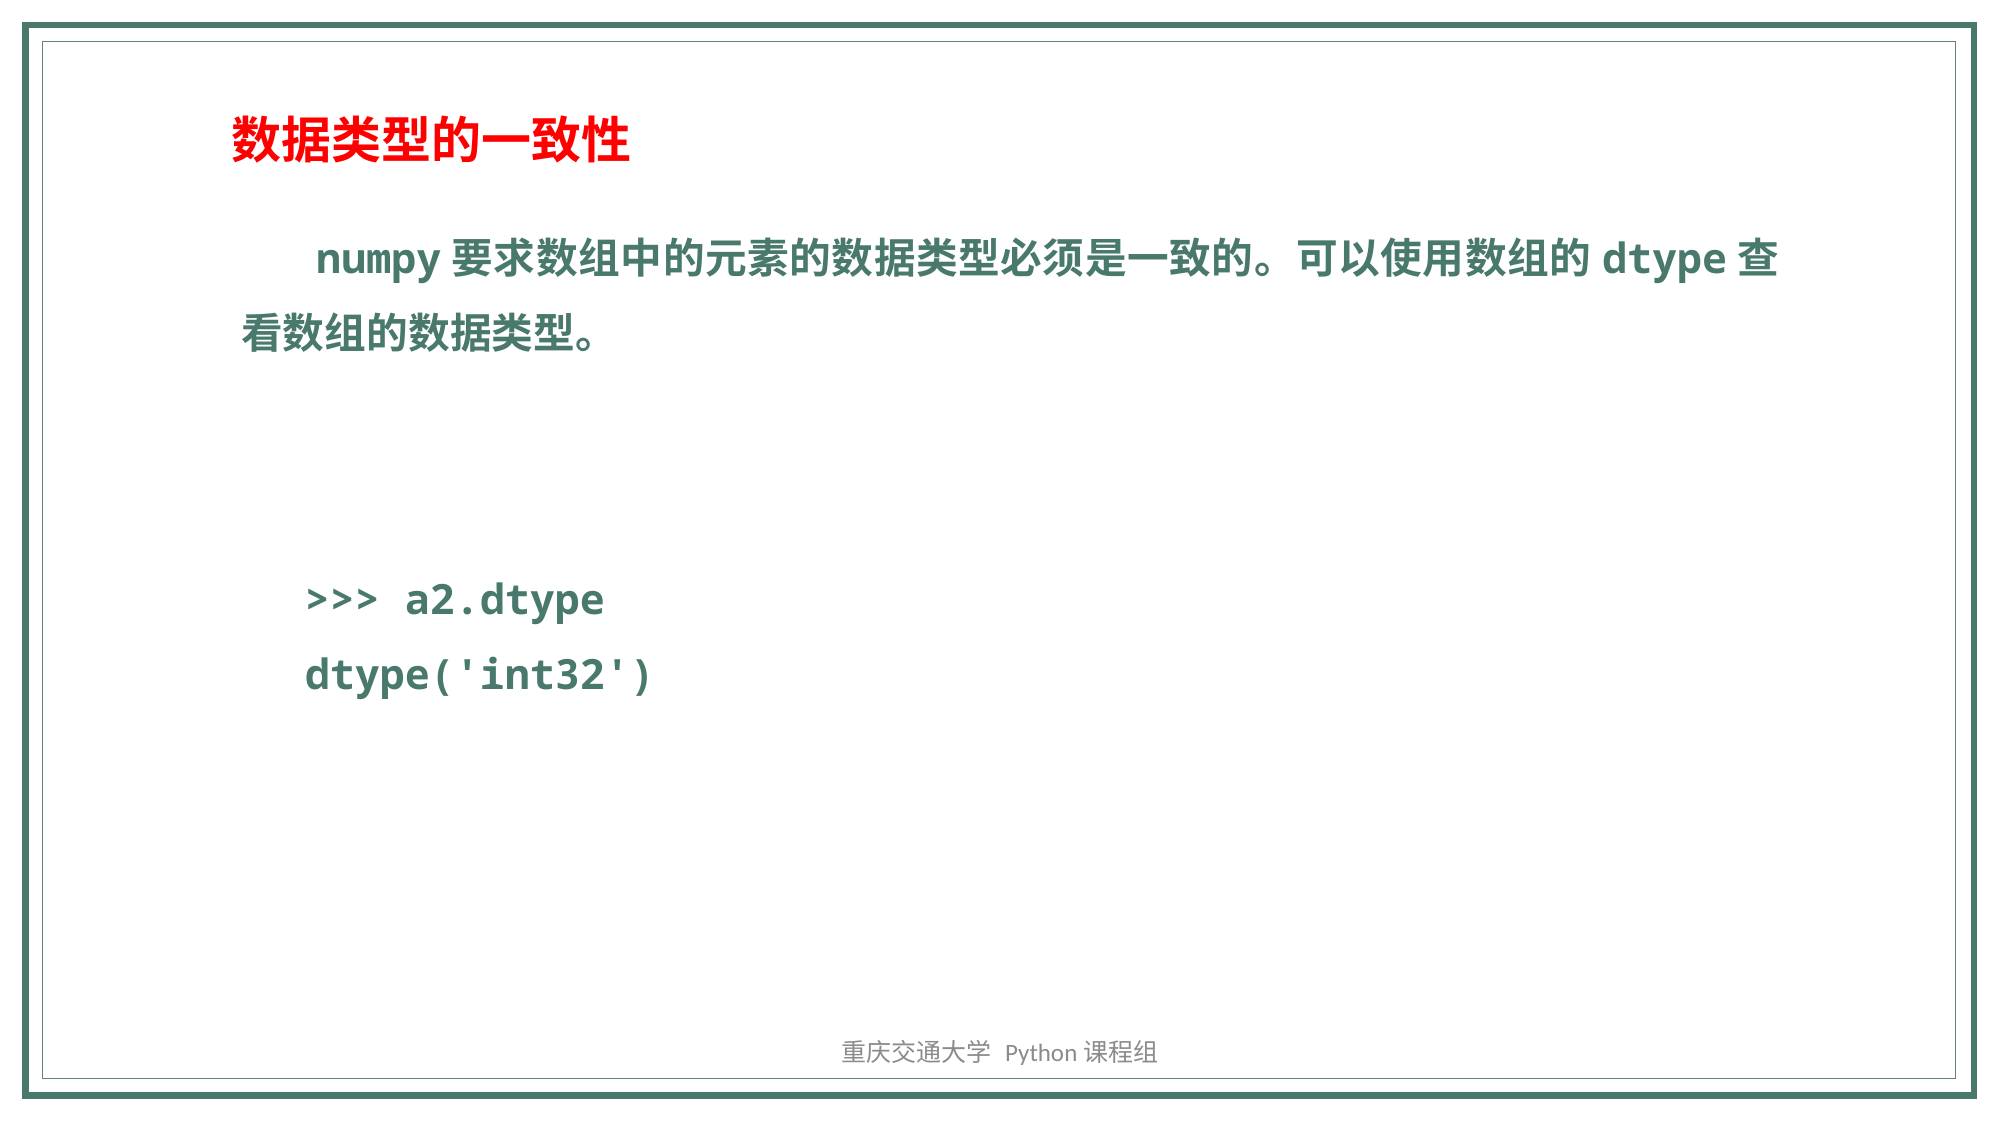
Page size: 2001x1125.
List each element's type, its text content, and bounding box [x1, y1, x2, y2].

text_box [25, 24, 1975, 1097]
footer 重庆交通大学 Python课程组 [662, 1021, 1338, 1082]
text_box 数据类型的一致性 [216, 71, 709, 176]
text_box >>> a2.dtype dtype('int32') [215, 540, 1783, 705]
text_box [42, 41, 1956, 1080]
text_box numpy要求数组中的元素的数据类型必须是一致的。可以使用数组的dtype查看数组的数据类型。 [226, 199, 1794, 365]
